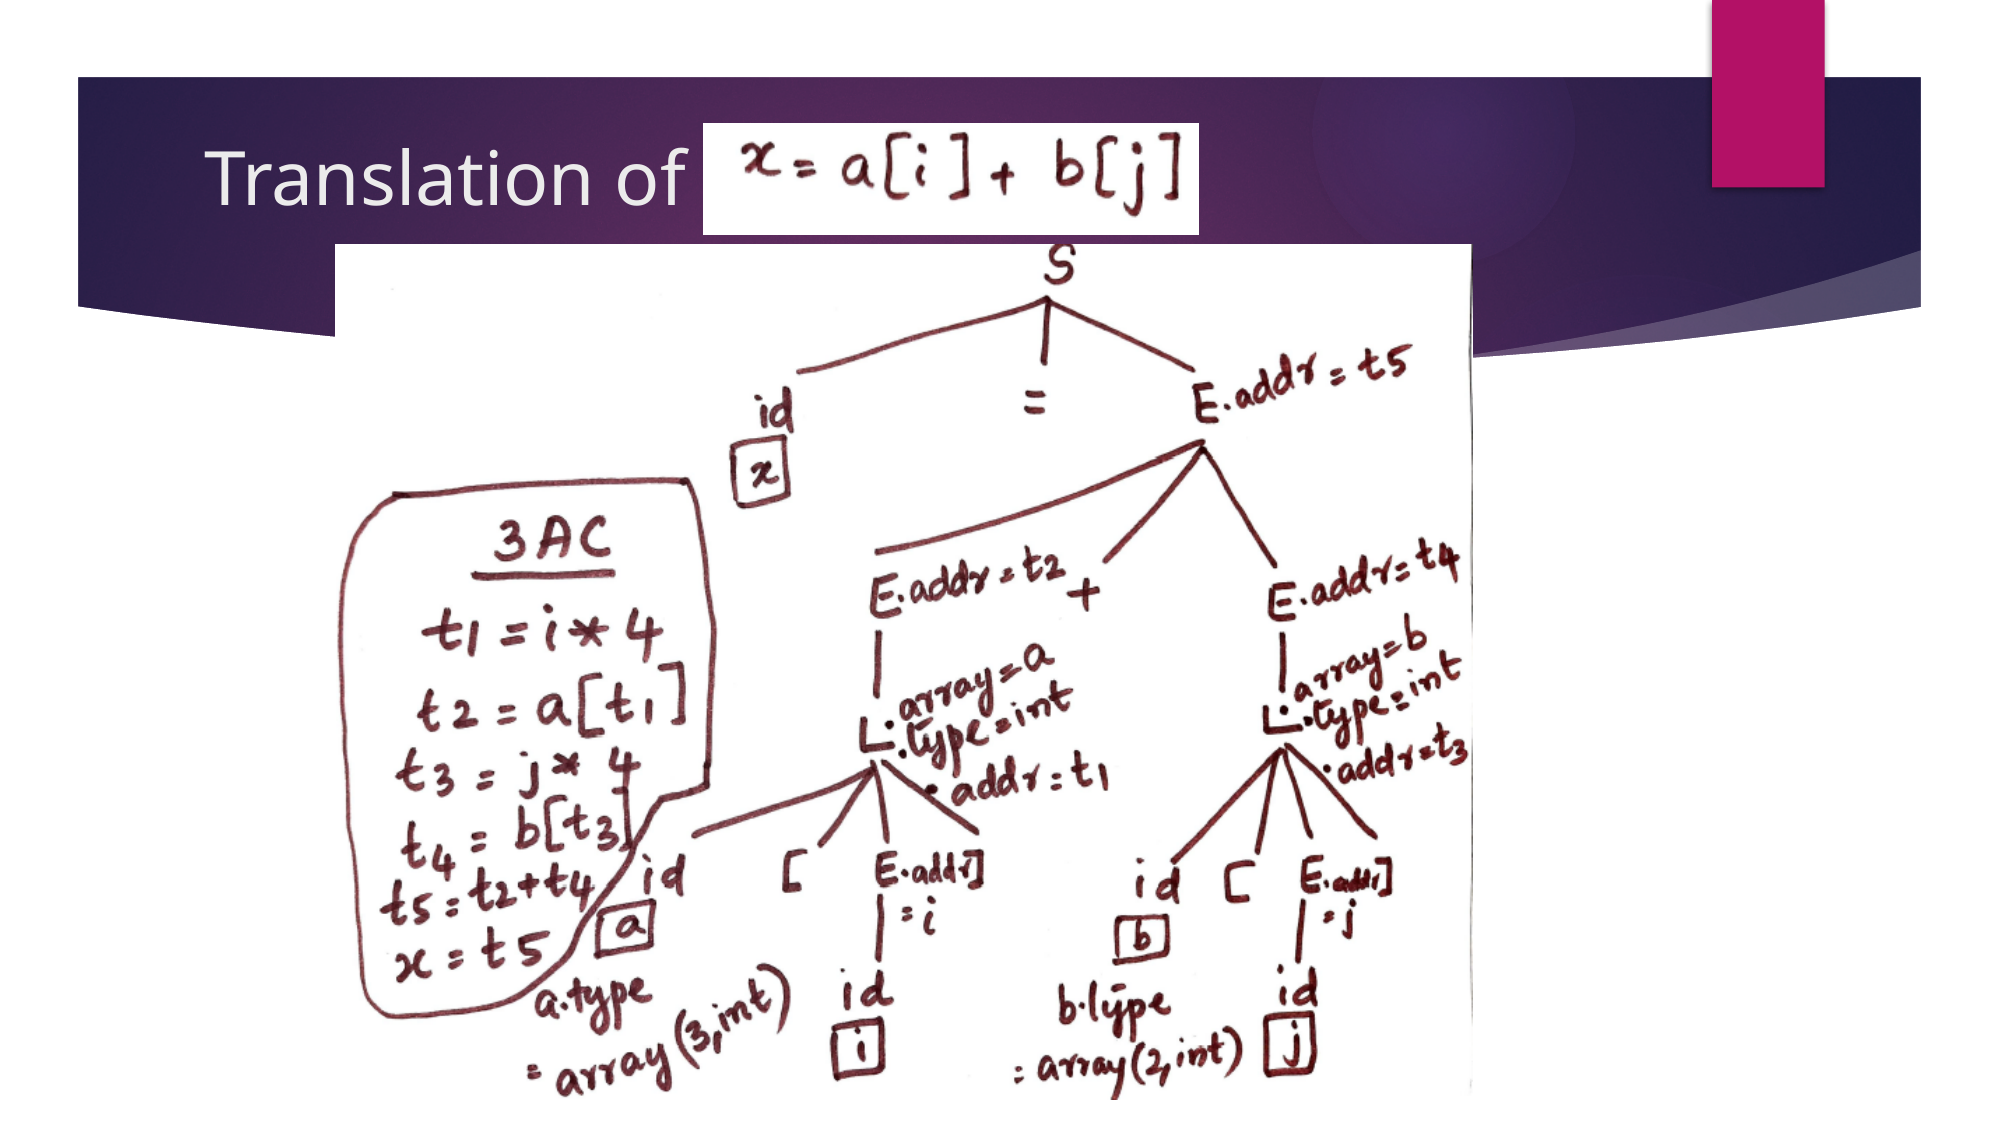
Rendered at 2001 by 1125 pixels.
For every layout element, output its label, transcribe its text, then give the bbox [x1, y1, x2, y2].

title Translation of [189, 113, 1627, 238]
picture [702, 123, 1199, 235]
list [334, 244, 1473, 1100]
